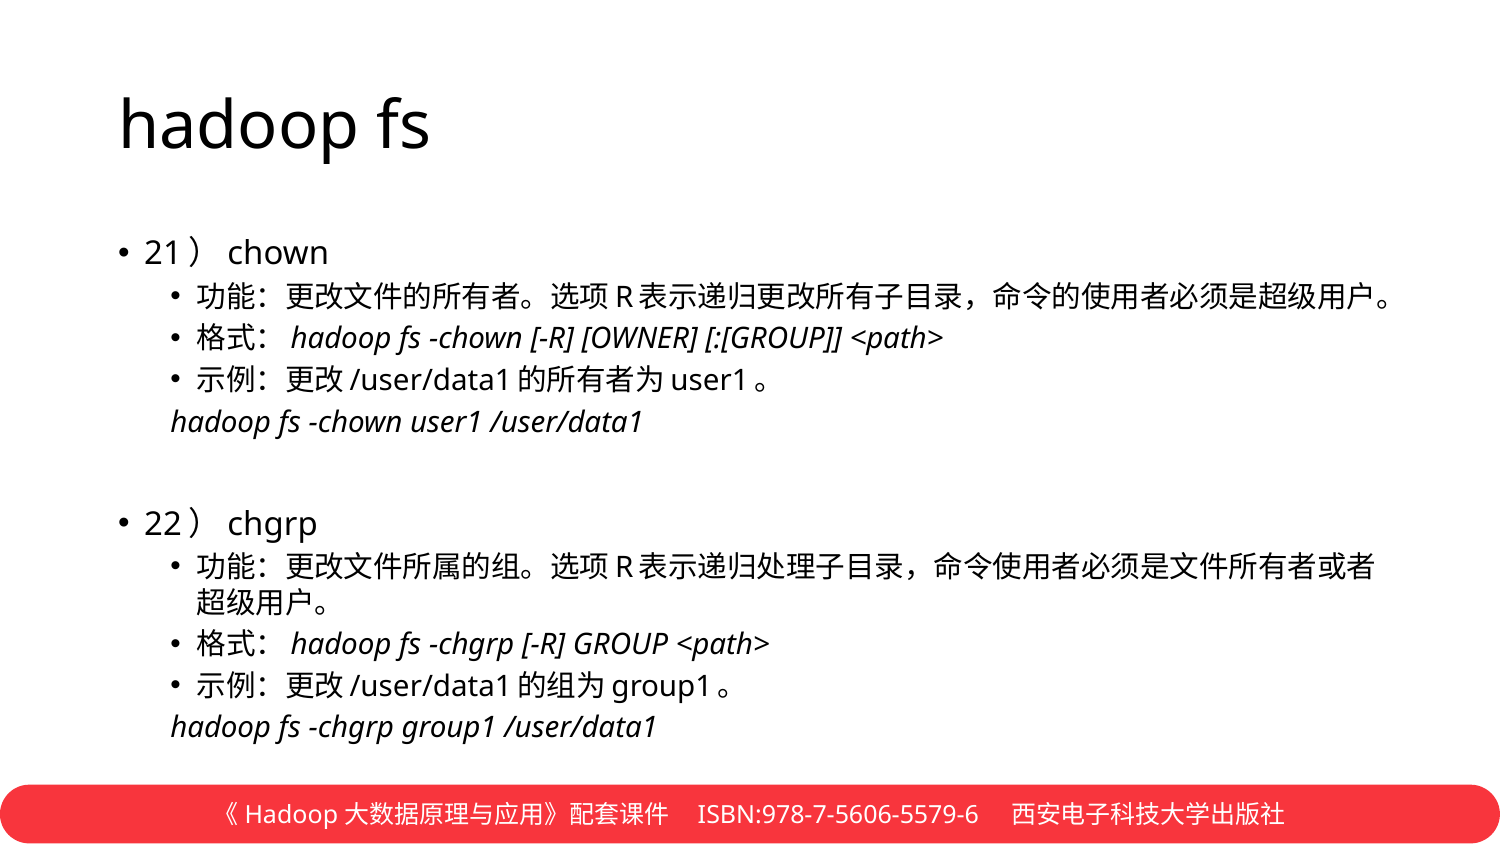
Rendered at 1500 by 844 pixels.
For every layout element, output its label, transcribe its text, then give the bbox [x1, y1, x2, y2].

list 21）chown 功能：更改文件的所有者。选项R表示递归更改所有子目录，命令的使用者必须是超级用户。 格式：hadoop fs -chown [-R] [OWNER] [:[GROUP]] <path> 示例：更改/user/data1的所有者为user1。 hadoop fs -chown user1 /user/data1 22）chgrp 功能：更改文件所属的组。选项R表示递归处理子目录，命令使用者必须是文件所有者或者超级用户。 格式：hadoop fs -chgrp [-R] GROUP <path> 示例：更改/user/data1的组为group1。 hadoop fs -chgrp group1 /user/data1 [103, 224, 1397, 760]
title hadoop fs [103, 44, 1397, 208]
